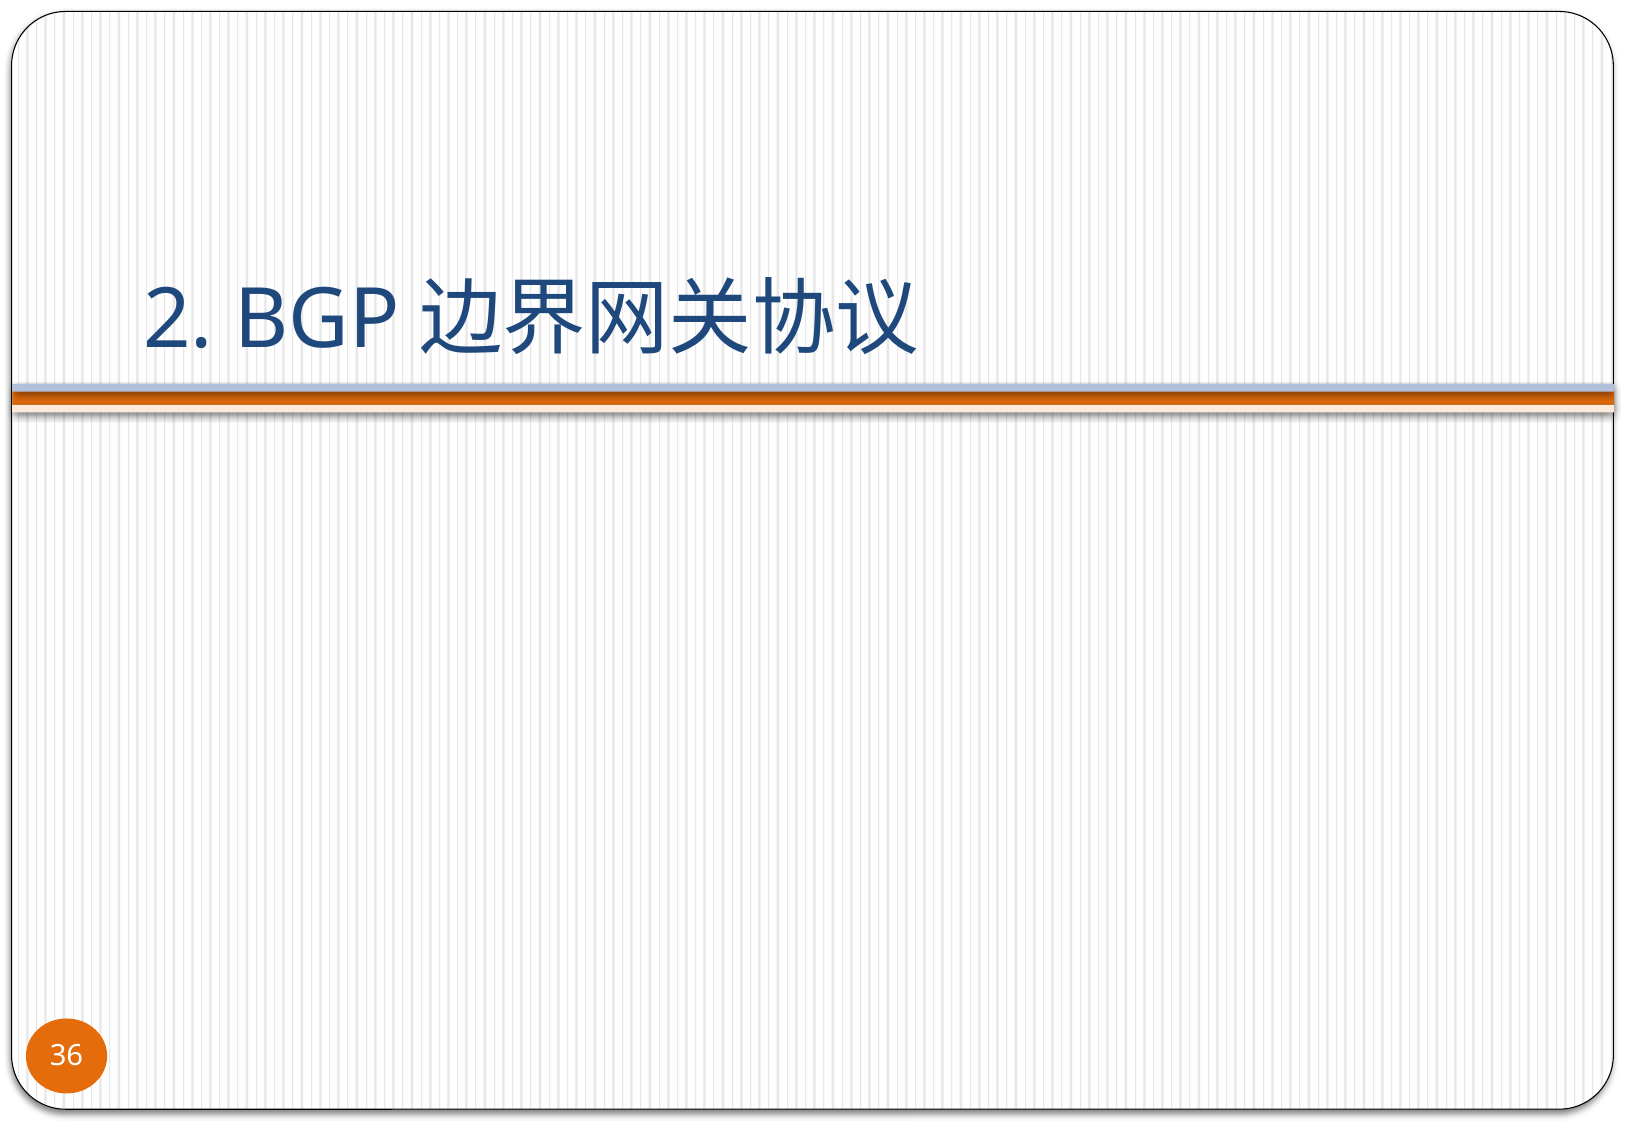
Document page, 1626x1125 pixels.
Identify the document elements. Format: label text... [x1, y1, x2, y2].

title 2. BGP边界网关协议 [128, 156, 1510, 380]
slide_number 36 [25, 1018, 108, 1094]
